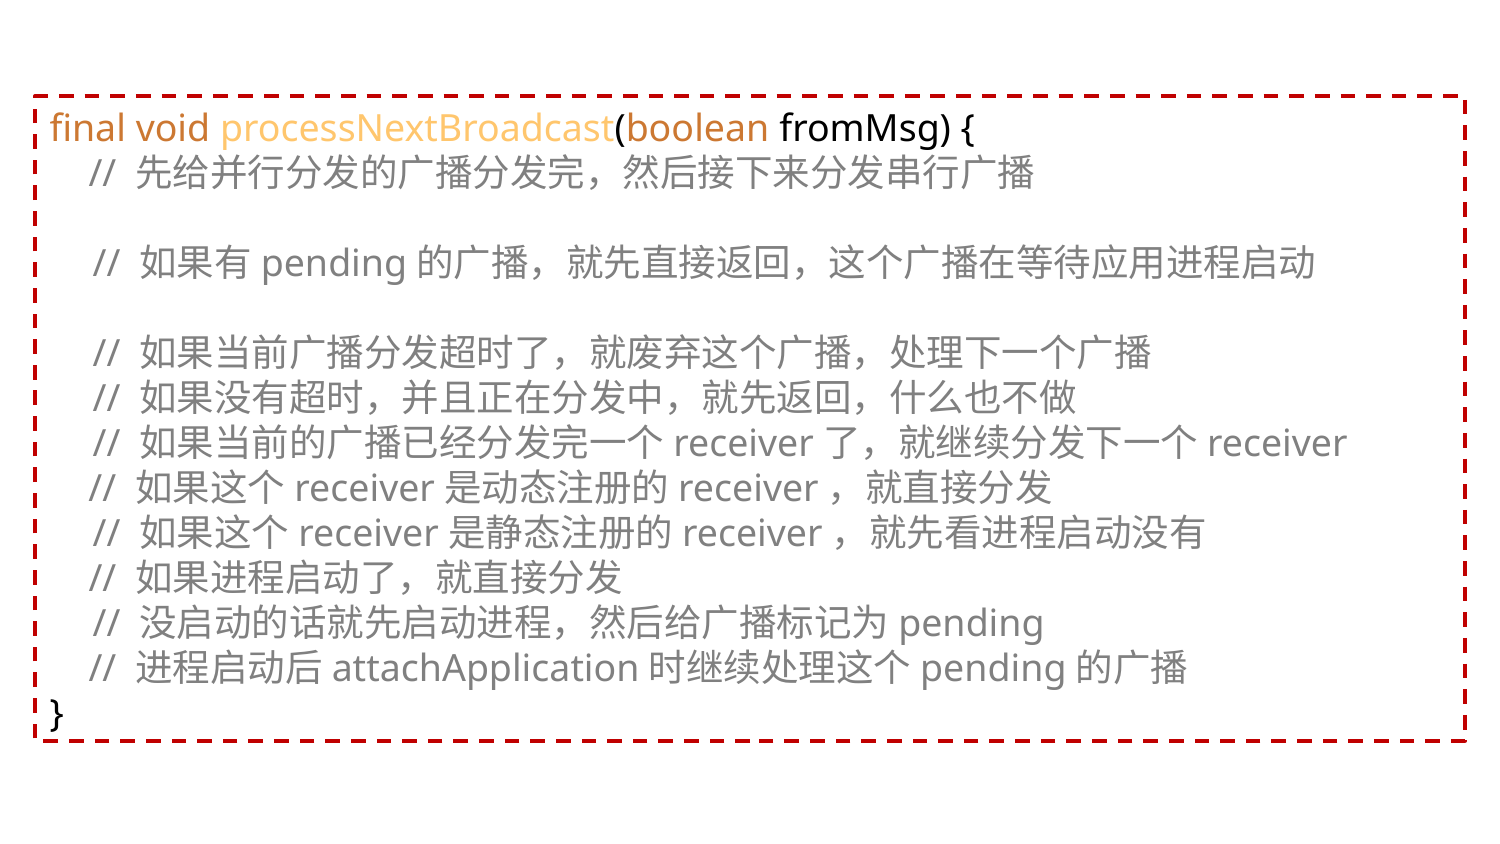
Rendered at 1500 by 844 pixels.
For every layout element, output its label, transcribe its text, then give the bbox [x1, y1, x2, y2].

text_box final void processNextBroadcast(boolean fromMsg) { // 先给并行分发的广播分发完，然后接下来分发串行广播 // 如果有pending的广播，就先直接返回，这个广播在等待应用进程启动 // 如果当前广播分发超时了，就废弃这个广播，处理下一个广播 // 如果没有超时，并且正在分发中，就先返回，什么也不做 // 如果当前的广播已经分发完一个receiver了，就继续分发下一个receiver // 如果这个receiver是动态注册的receiver，就直接分发 // 如果这个receiver是静态注册的receiver，就先看进程启动没有 // 如果进程启动了，就直接分发 // 没启动的话就先启动进程，然后给广播标记为pending // 进程启动后attachApplication时继续处理这个pending的广播 } [34, 96, 1466, 741]
